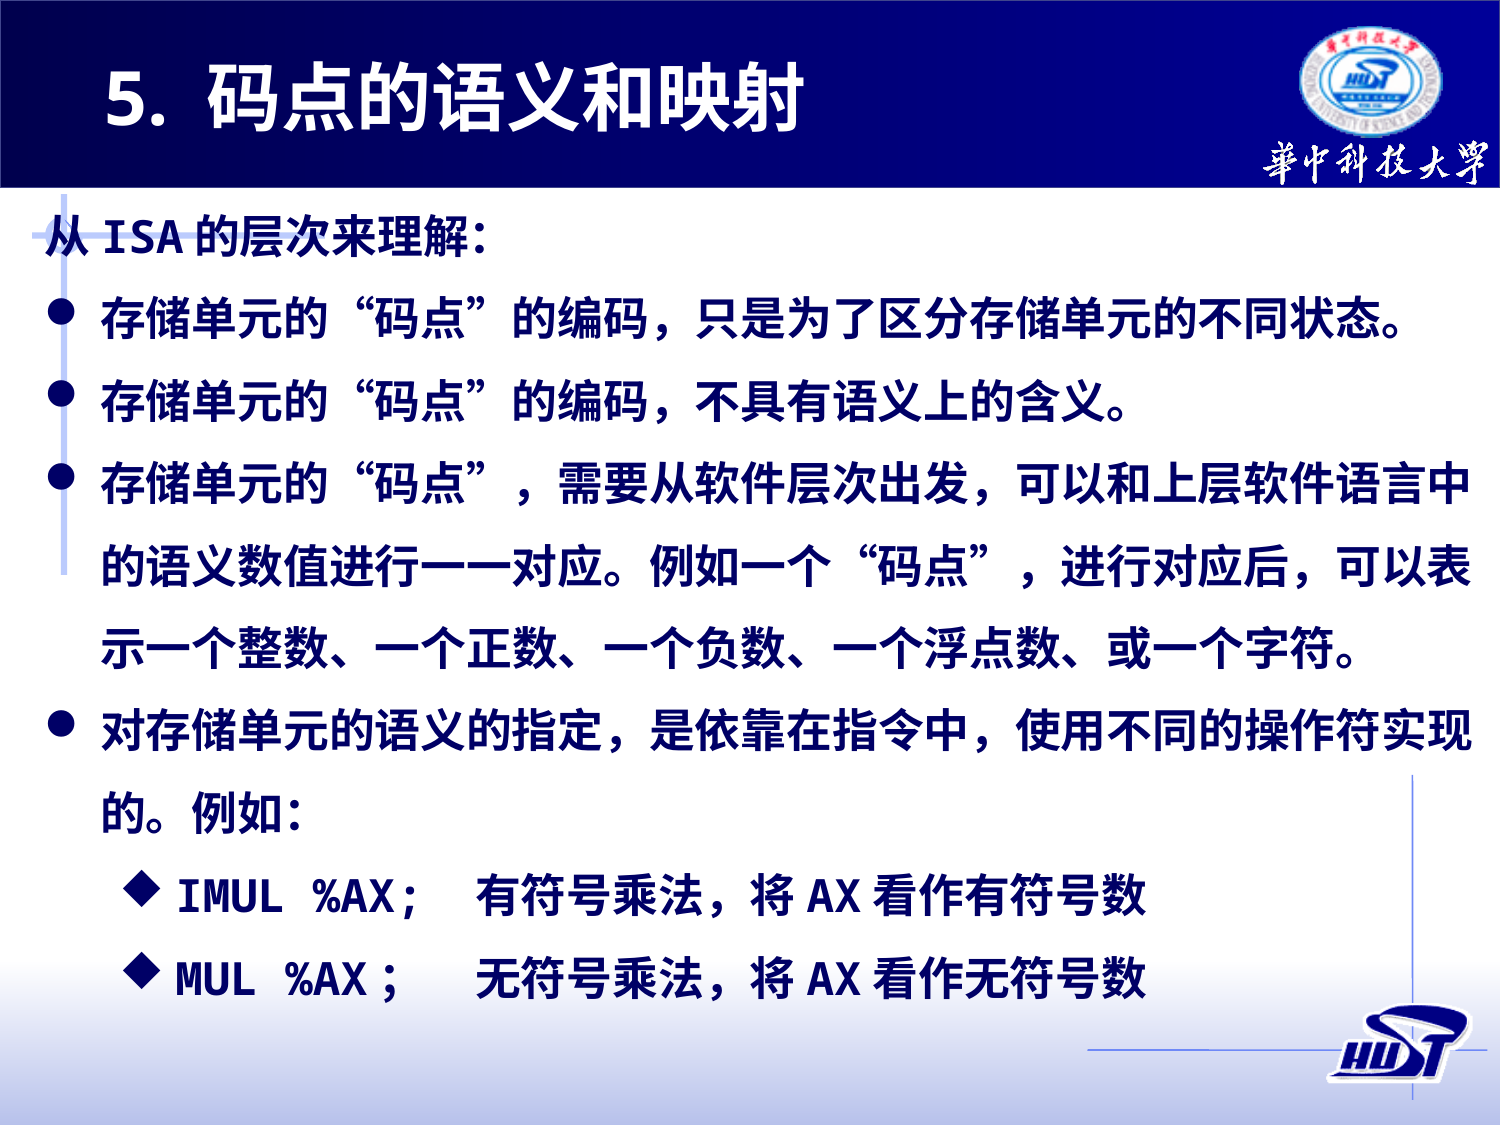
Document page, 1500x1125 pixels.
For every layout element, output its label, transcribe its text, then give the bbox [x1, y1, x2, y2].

picture [1299, 26, 1443, 138]
text_box 从ISA的层次来理解： 存储单元的“码点”的编码，只是为了区分存储单元的不同状态。 存储单元的“码点”的编码，不具有语义上的含义。 存储单元的“码点”，需要从软件层次出发，可以和上层软件语言中的语义数值进行一一对应。例如一个“码点”，进行对应后，可以表示一个整数、一个正数、一个负数、一个浮点数、或一个字符。 对存储单元的语义的指定，是依靠在指令中，使用不同的操作符实现的。例如： IMUL %AX; 有符号乘法，将AX看作有符号数 MUL %AX； 无符号乘法，将AX看作无符号数 [29, 172, 1500, 1047]
text_box 5. 码点的语义和映射 [89, 42, 951, 148]
picture [1262, 140, 1488, 172]
